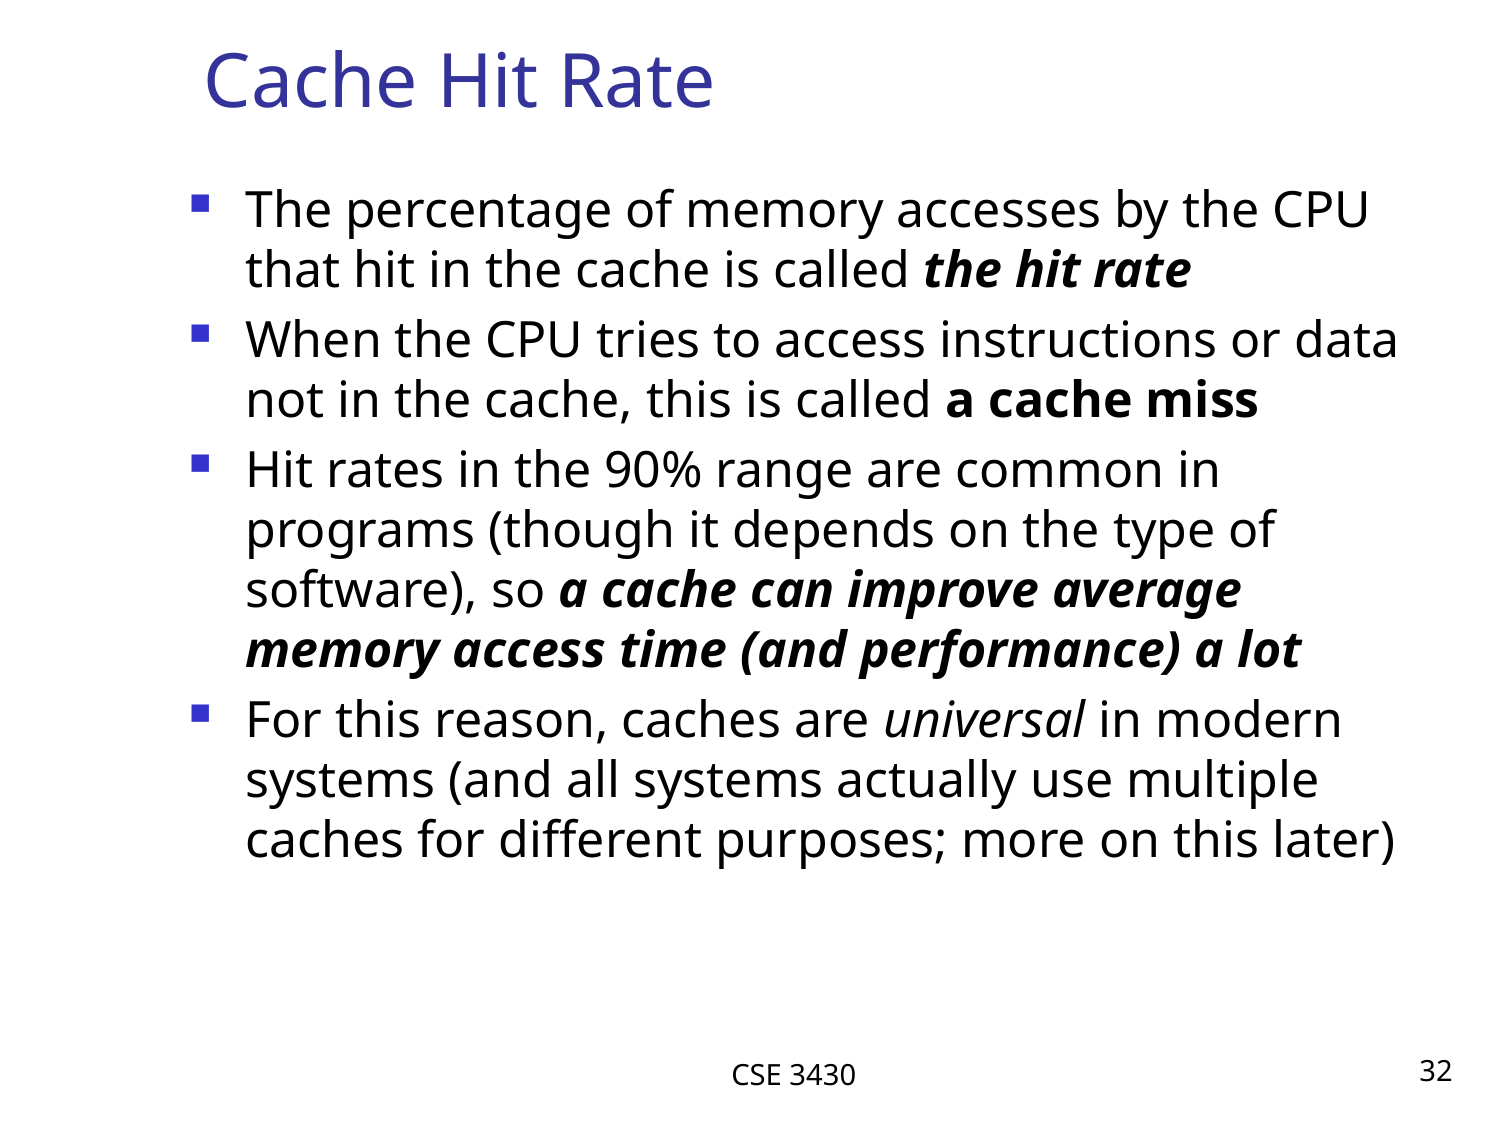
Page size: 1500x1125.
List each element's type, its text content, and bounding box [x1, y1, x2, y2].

slide_number 32 [1154, 1023, 1468, 1100]
footer CSE 3430 [371, 1022, 1217, 1100]
title Cache Hit Rate [188, 20, 1443, 130]
list The percentage of memory accesses by the CPU that hit in the cache is called the hit rate When the CPU tries to access instructions or data not in the cache, this is called a cache miss Hit rates in the 90% range are common in programs (though it depends on the type of software), so a cache can improve average memory access time (and performance) a lot For this reason, caches are universal in modern systems (and all systems actually use multiple caches for different purposes; more on this later) [174, 169, 1456, 1010]
